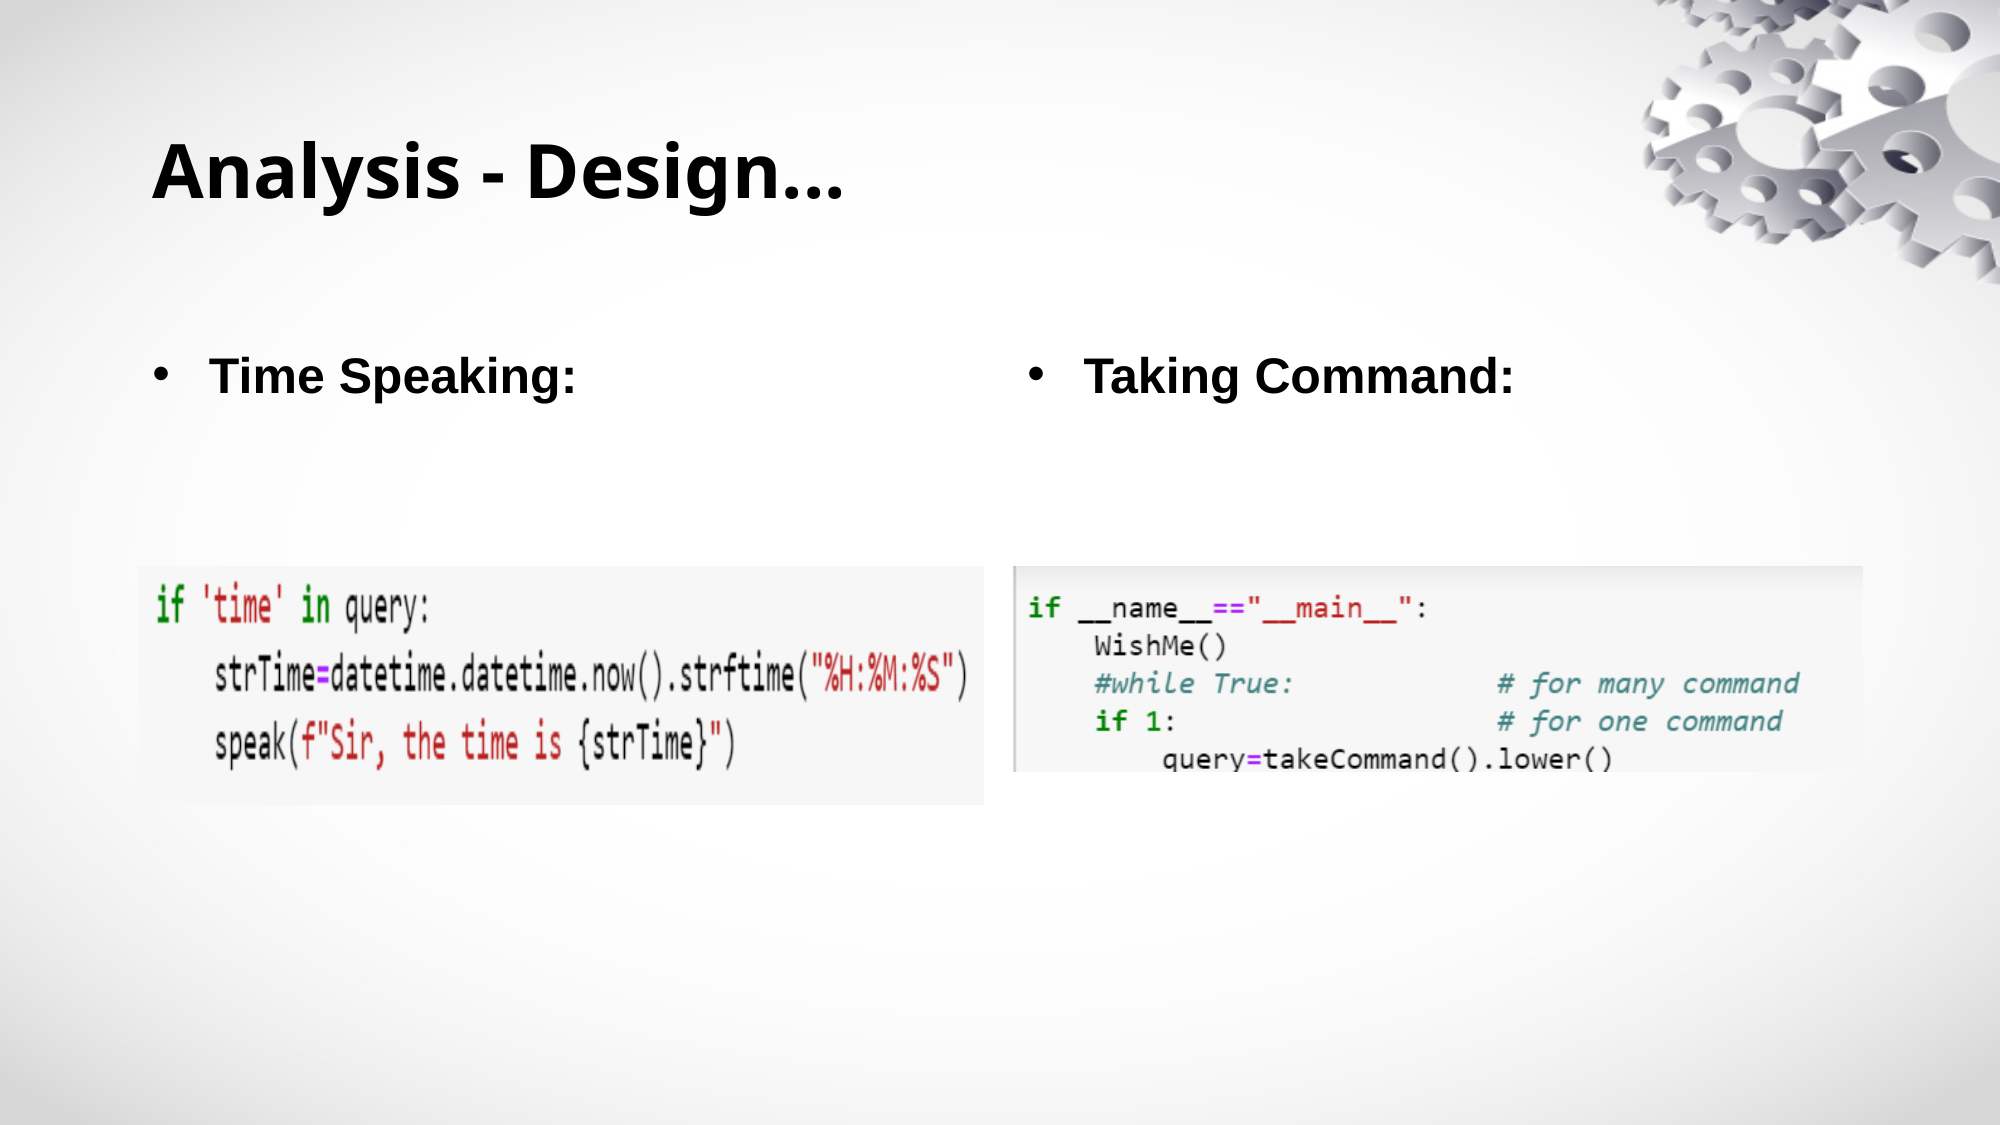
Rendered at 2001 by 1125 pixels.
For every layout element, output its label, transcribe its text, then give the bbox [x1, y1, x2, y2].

list Time Speaking: [137, 275, 985, 412]
list Taking Command: [1012, 275, 1864, 412]
title Analysis - Design... [137, 59, 1864, 278]
picture [0, 0, 2000, 1125]
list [137, 566, 984, 805]
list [1012, 566, 1863, 780]
